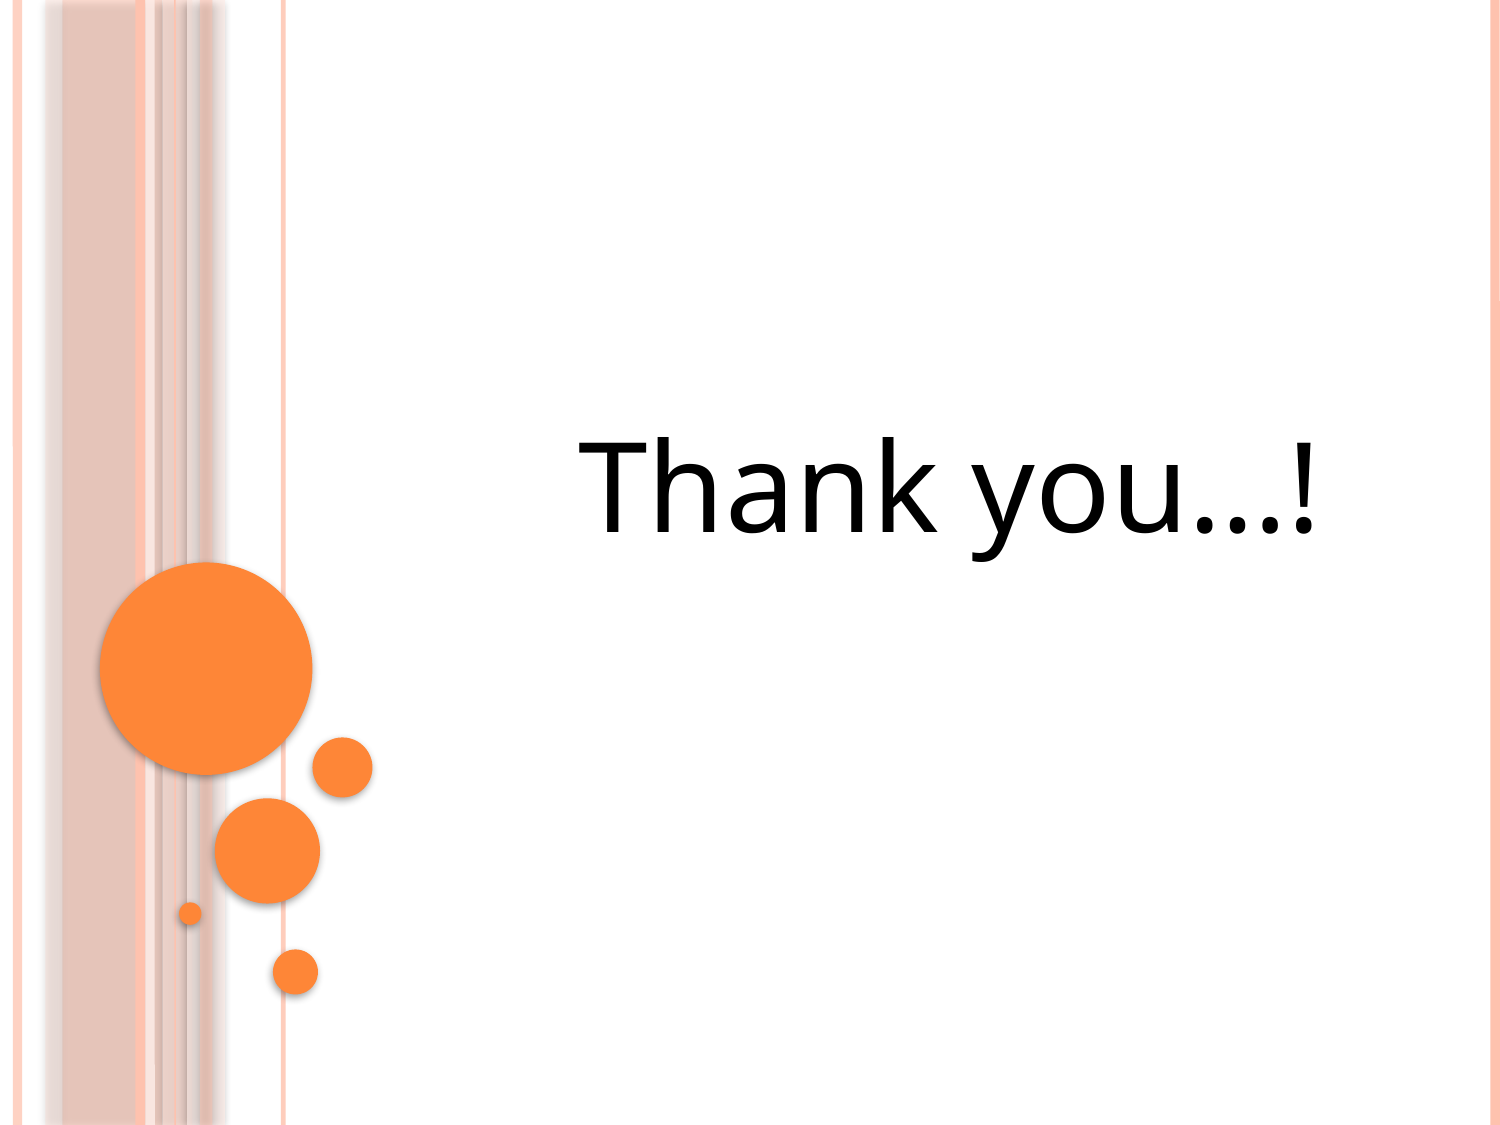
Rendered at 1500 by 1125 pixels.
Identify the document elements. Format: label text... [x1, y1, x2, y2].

text_box Thank you…! [563, 400, 1337, 566]
